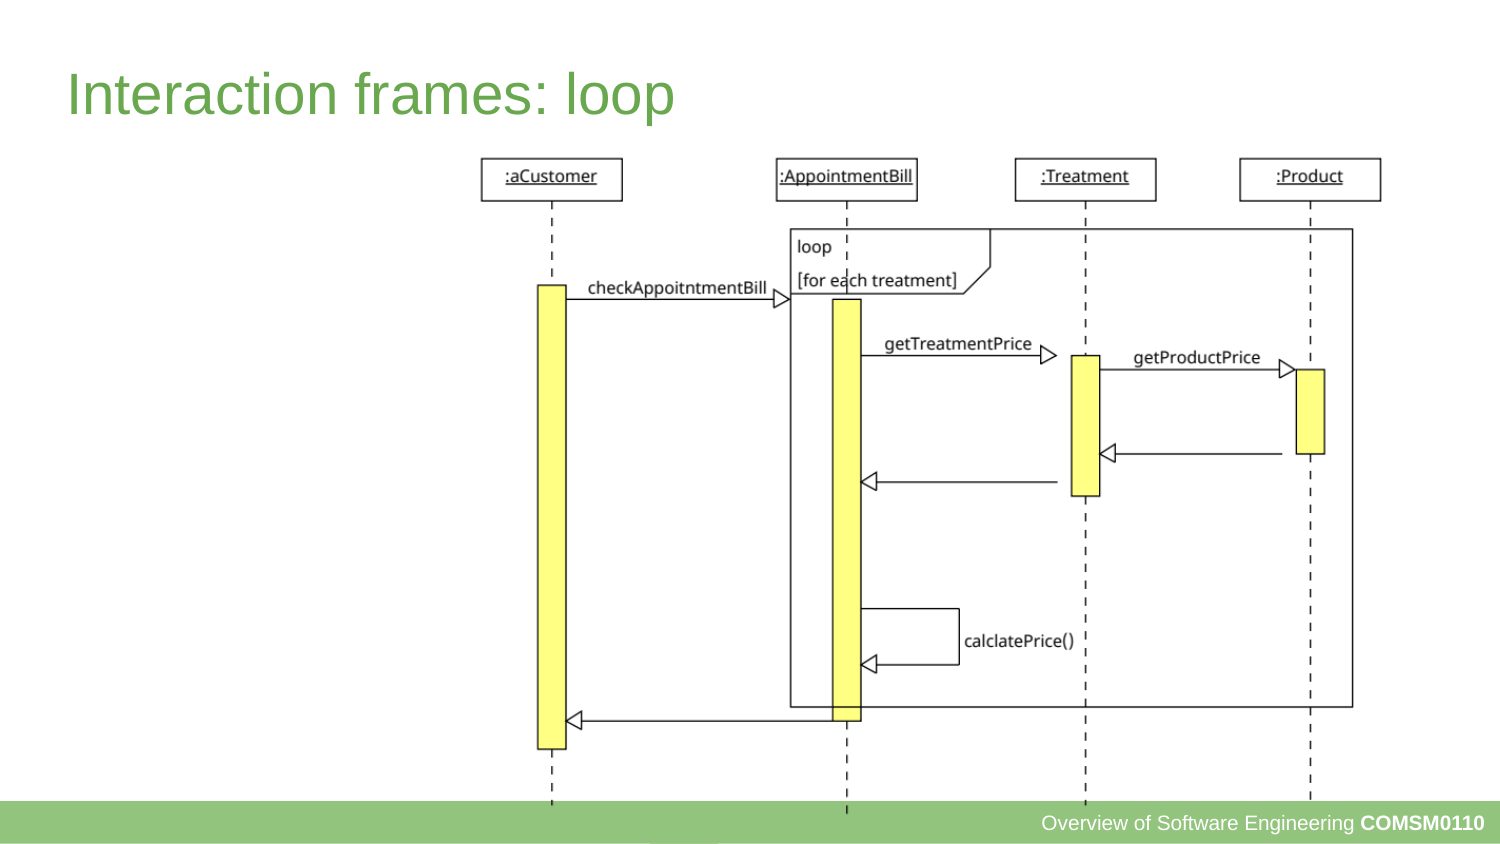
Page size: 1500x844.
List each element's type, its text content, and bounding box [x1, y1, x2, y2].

title Interaction frames: loop [51, 41, 1449, 136]
picture [466, 144, 1393, 844]
